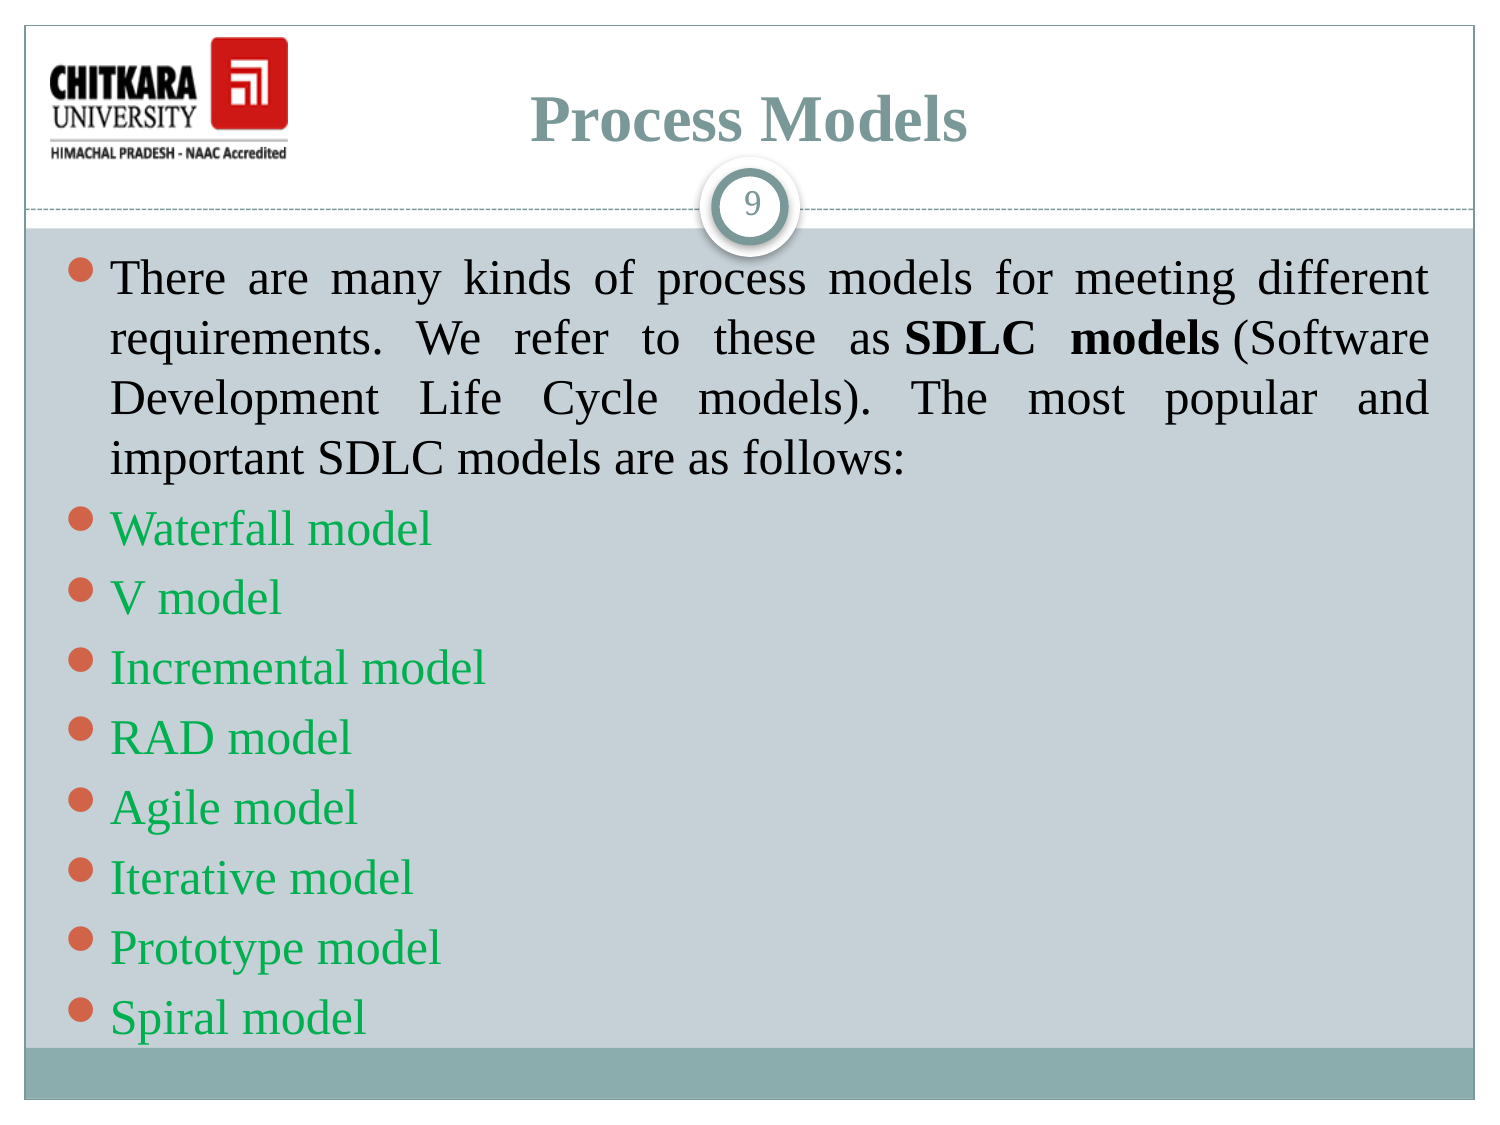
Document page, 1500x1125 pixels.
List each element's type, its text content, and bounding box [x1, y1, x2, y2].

slide_number 9 [715, 168, 791, 241]
title Process Models [289, 37, 1450, 162]
list There are many kinds of process models for meeting different requirements. We refer to these as SDLC models (Software Development Life Cycle models). The most popular and important SDLC models are as follows: Waterfall model V model Incremental model RAD model Agile model Iterative model Prototype model Spiral model [50, 237, 1445, 988]
picture [49, 37, 288, 163]
